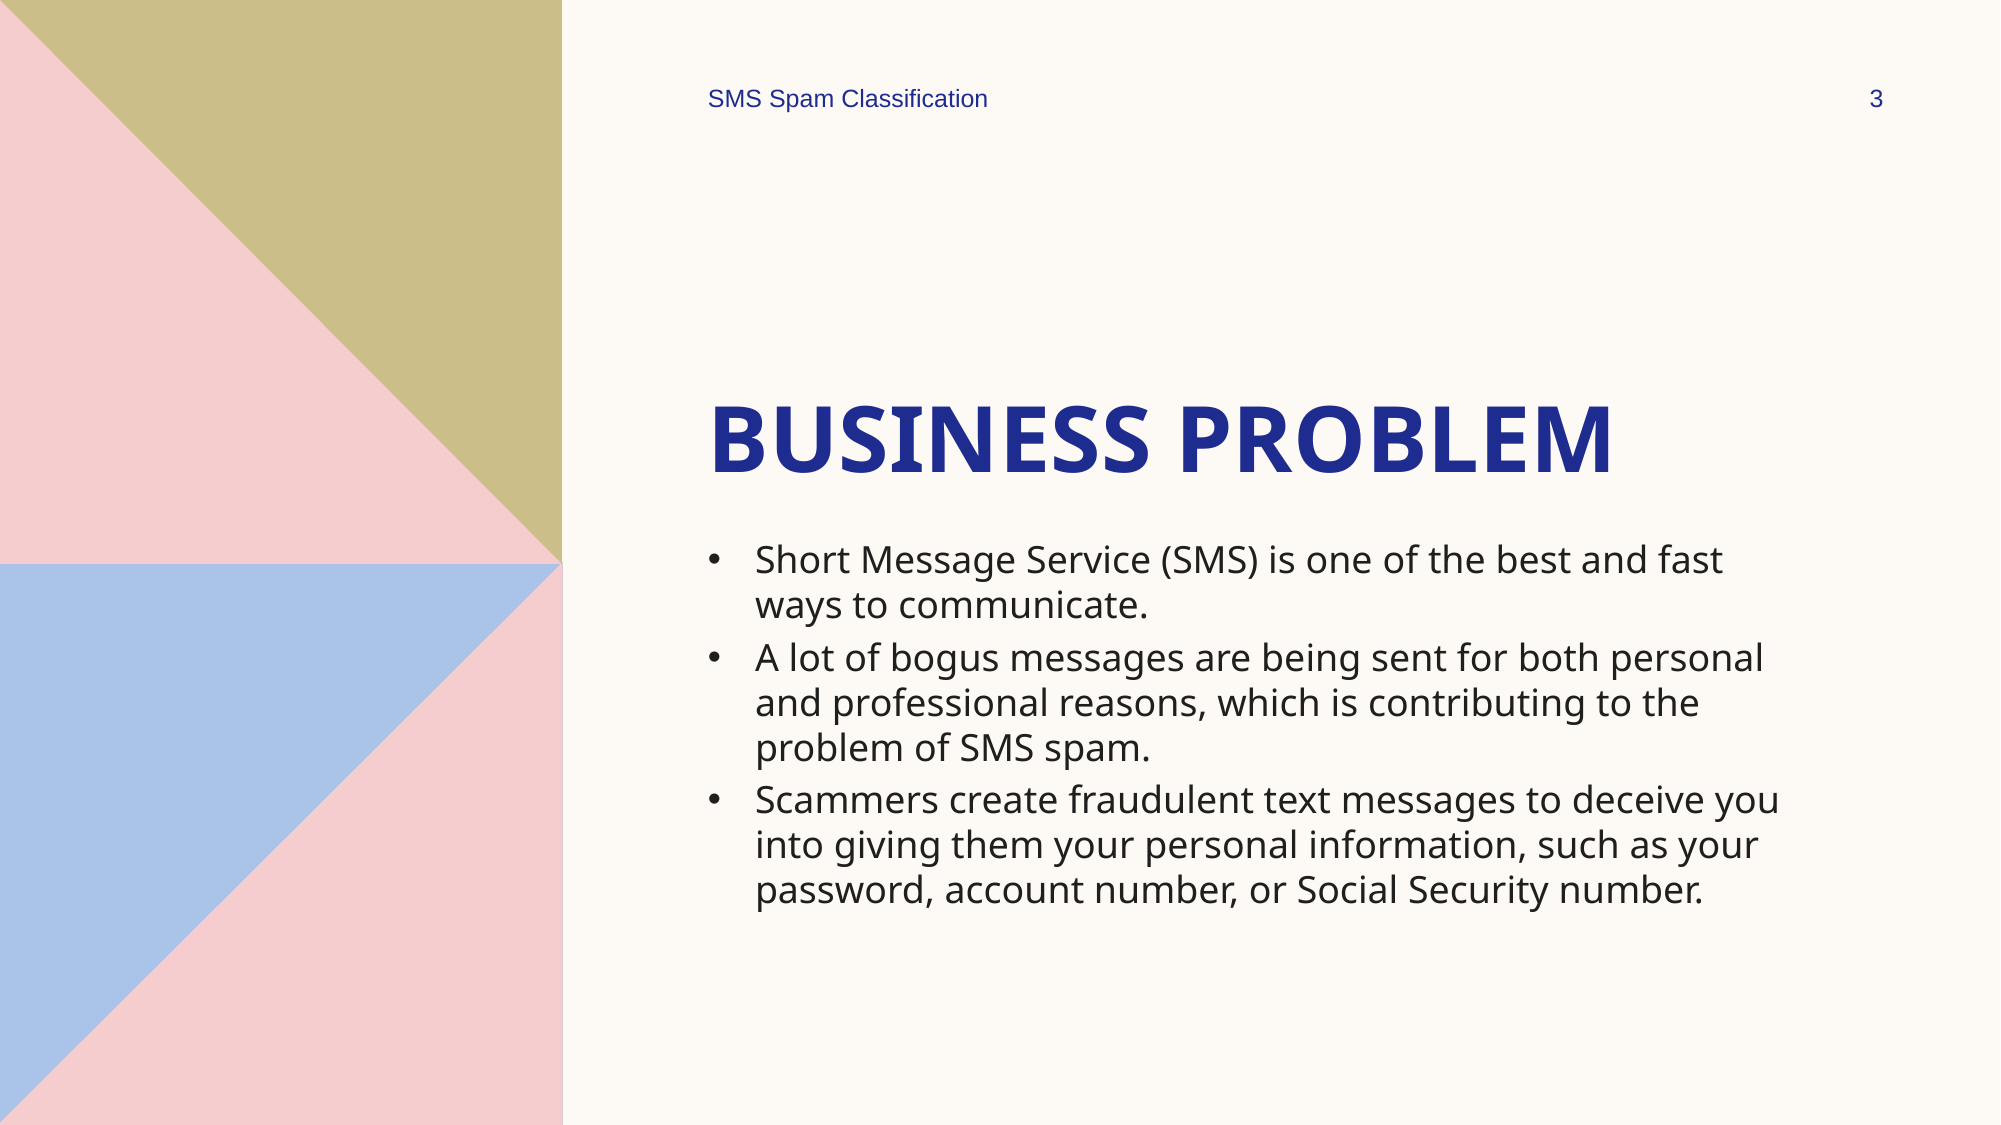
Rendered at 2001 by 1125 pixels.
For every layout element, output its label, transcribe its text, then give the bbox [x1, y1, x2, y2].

list Short Message Service (SMS) is one of the best and fast ways to communicate. A lot of bogus messages are being sent for both personal and professional reasons, which is contributing to the problem of SMS spam. Scammers create fraudulent text messages to deceive you into giving them your personal information, such as your password, account number, or Social Security number. [693, 528, 1803, 972]
footer SMS Spam Classification [693, 75, 1218, 120]
title Business Problem [693, 373, 1803, 500]
slide_number 3 [1795, 75, 1958, 120]
